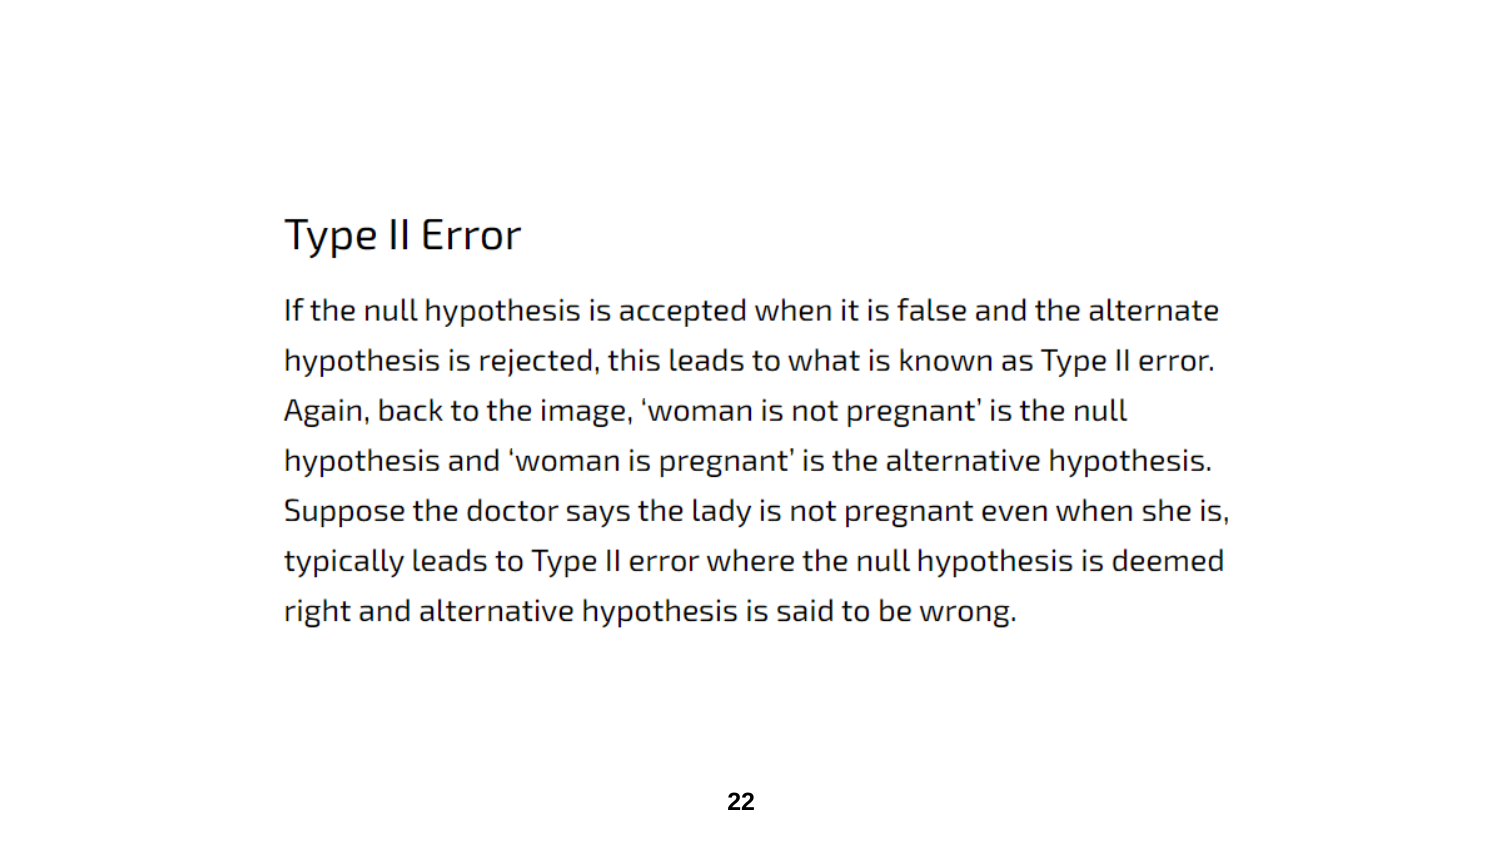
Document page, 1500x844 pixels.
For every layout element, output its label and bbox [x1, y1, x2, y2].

picture [247, 193, 1253, 651]
